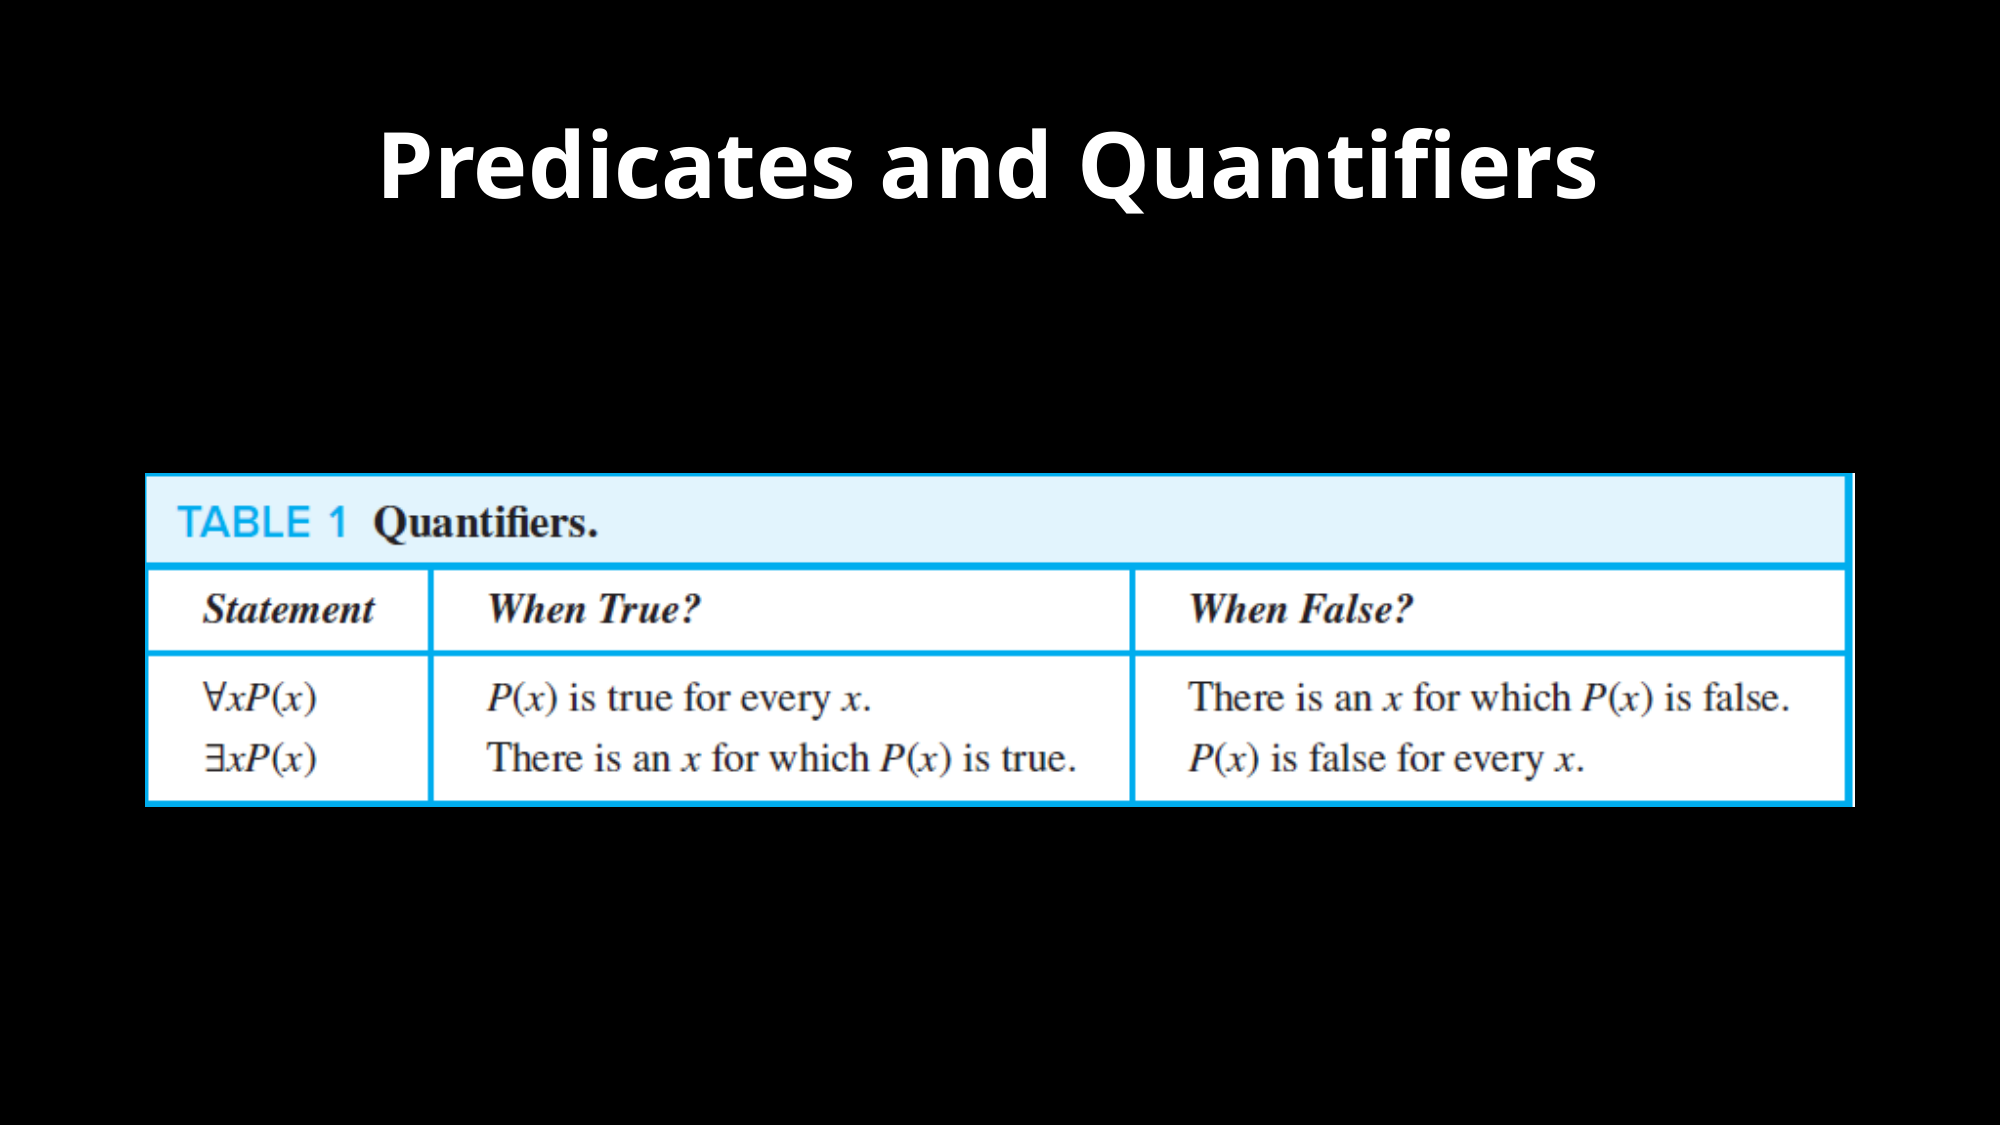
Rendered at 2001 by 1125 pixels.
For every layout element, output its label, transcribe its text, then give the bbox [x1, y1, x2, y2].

title Predicates and Quantifiers [137, 59, 1863, 278]
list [145, 473, 1855, 808]
